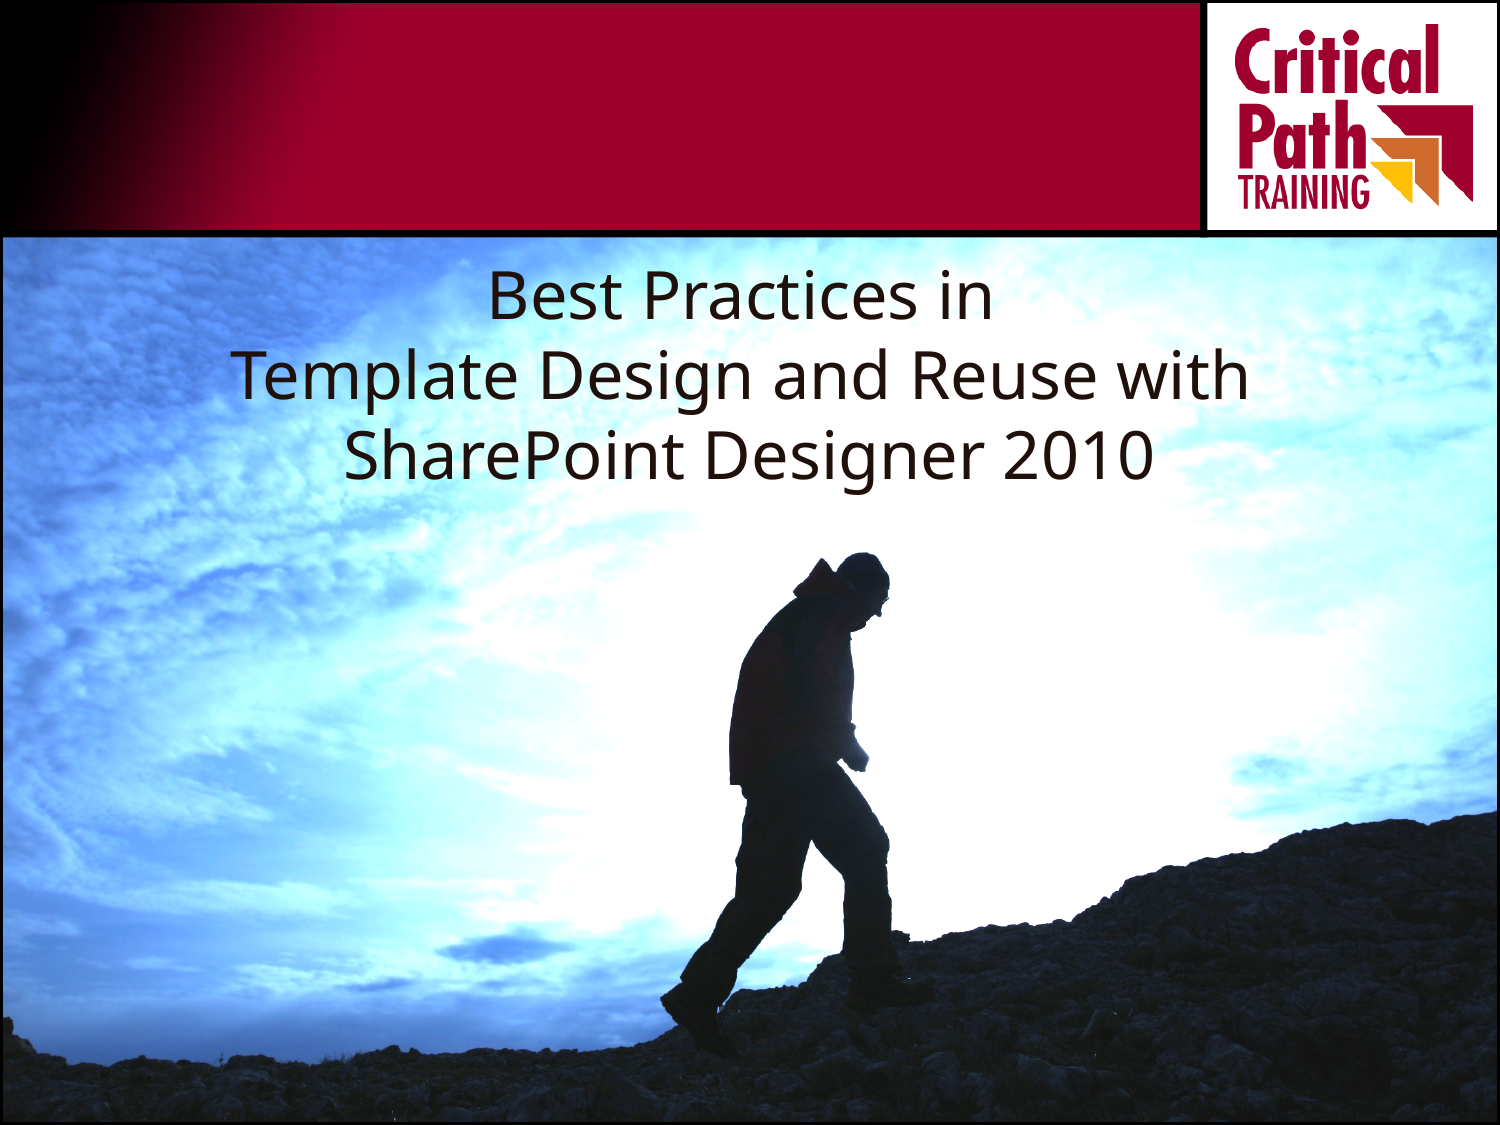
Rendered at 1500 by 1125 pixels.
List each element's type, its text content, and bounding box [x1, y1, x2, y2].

picture [3, 3, 1200, 230]
picture [1235, 24, 1475, 213]
title Best Practices in Template Design and Reuse with SharePoint Designer 2010 [50, 324, 1450, 500]
